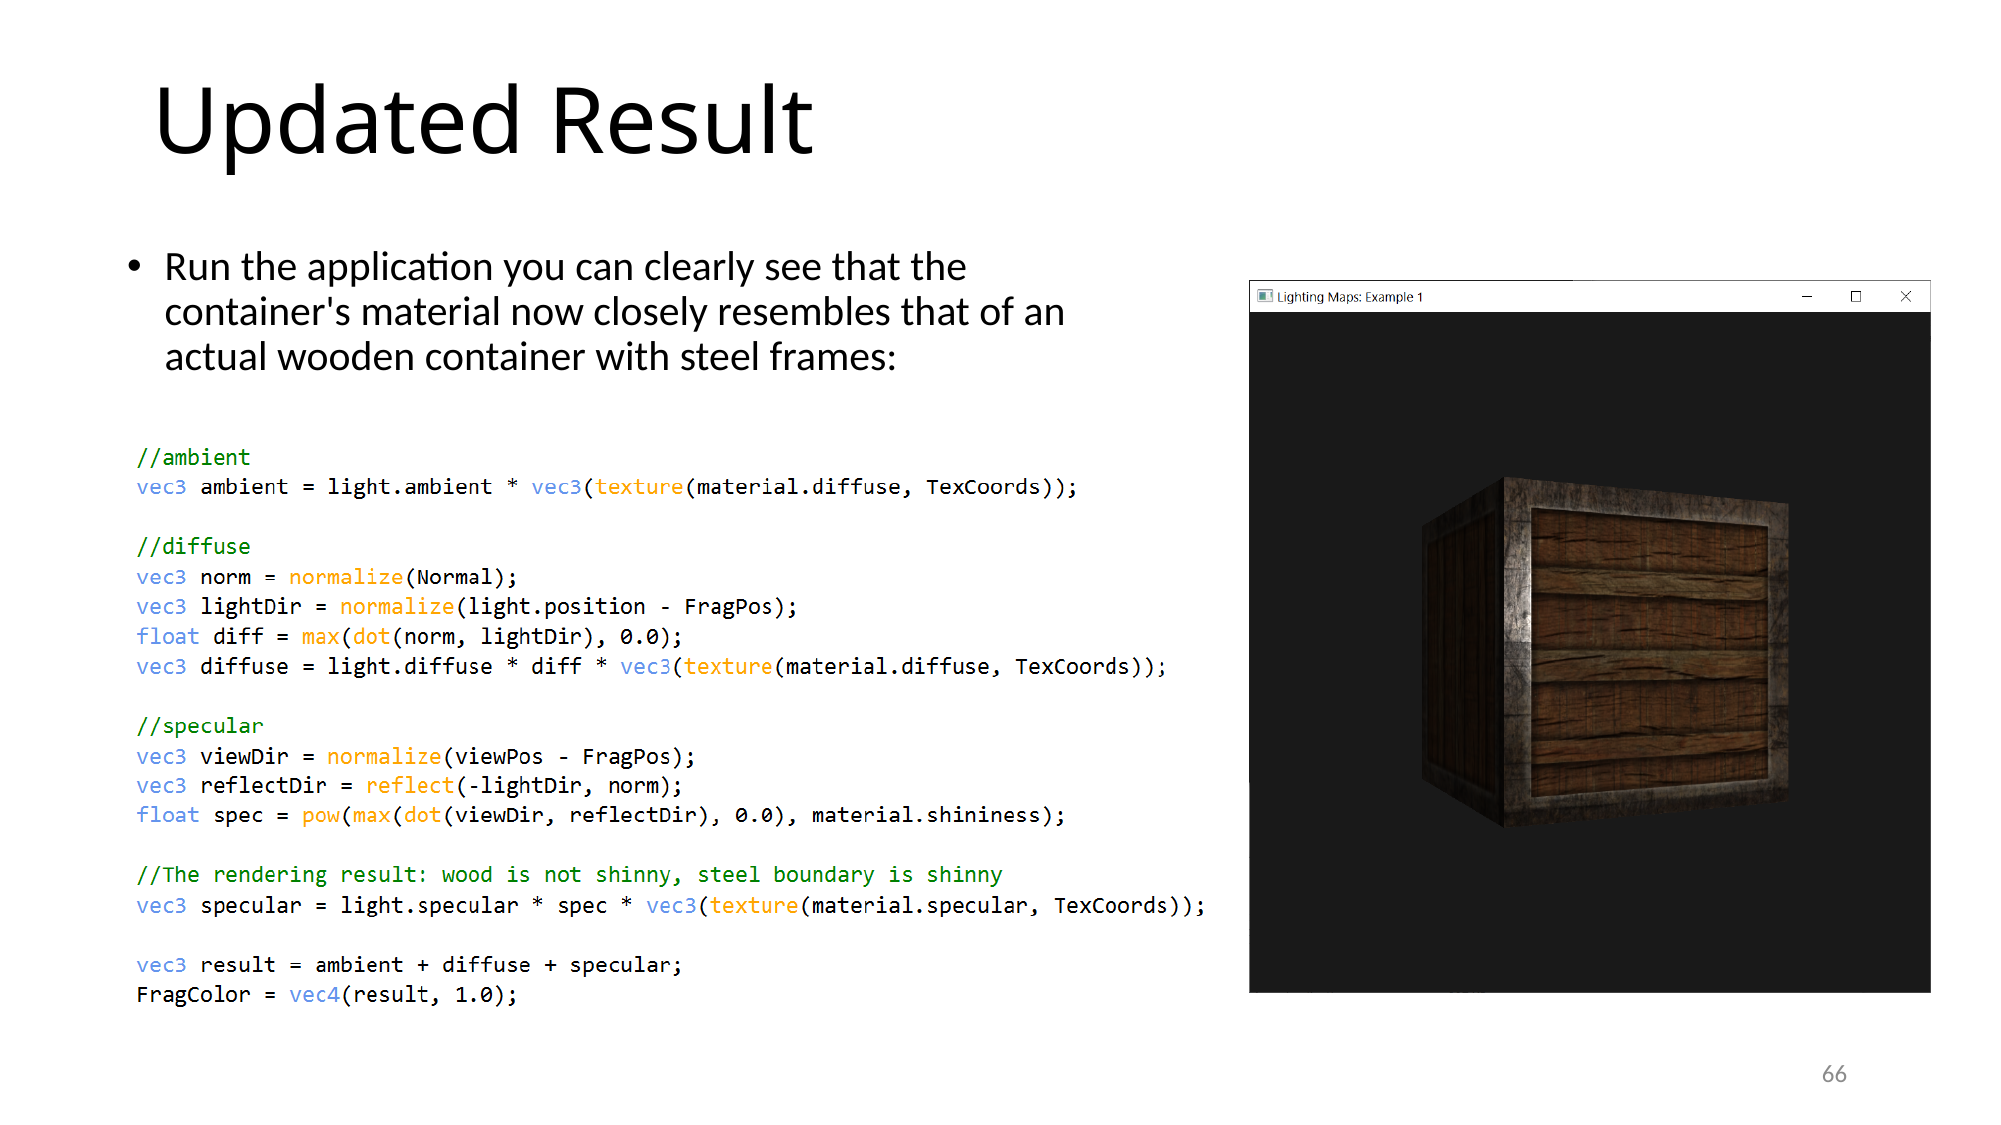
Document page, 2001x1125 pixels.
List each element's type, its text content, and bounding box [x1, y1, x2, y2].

list Run the application you can clearly see that the container's material now closely resembles that of an actual wooden container with steel frames: [112, 237, 1160, 425]
picture [126, 436, 1211, 1012]
slide_number 66 [1412, 1042, 1863, 1103]
title Updated Result [137, 59, 1863, 188]
picture [1249, 280, 1931, 993]
